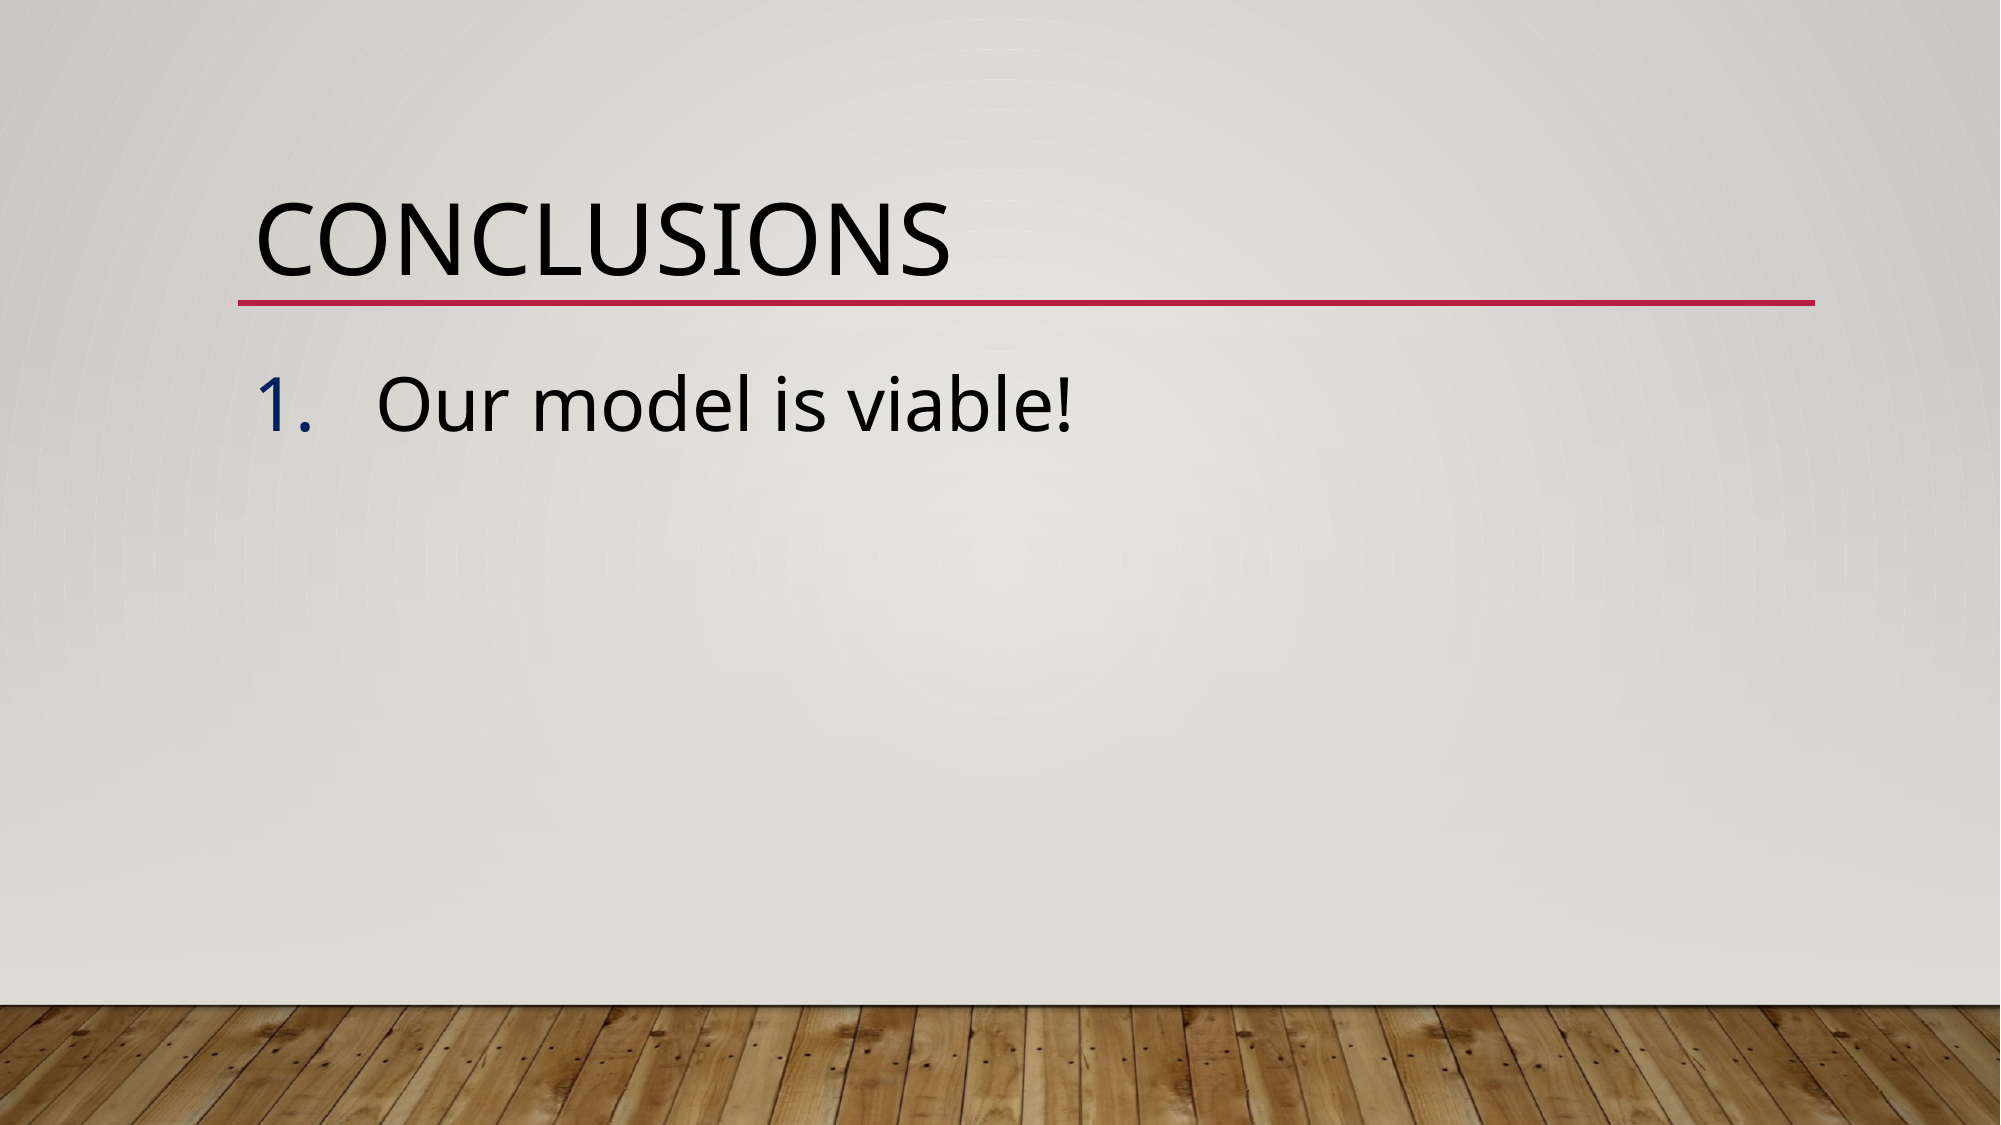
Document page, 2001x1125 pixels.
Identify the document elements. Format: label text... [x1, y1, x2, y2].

title Conclusions [238, 131, 1814, 305]
list Our model is viable! [238, 330, 1814, 897]
picture [0, 1005, 2000, 1125]
